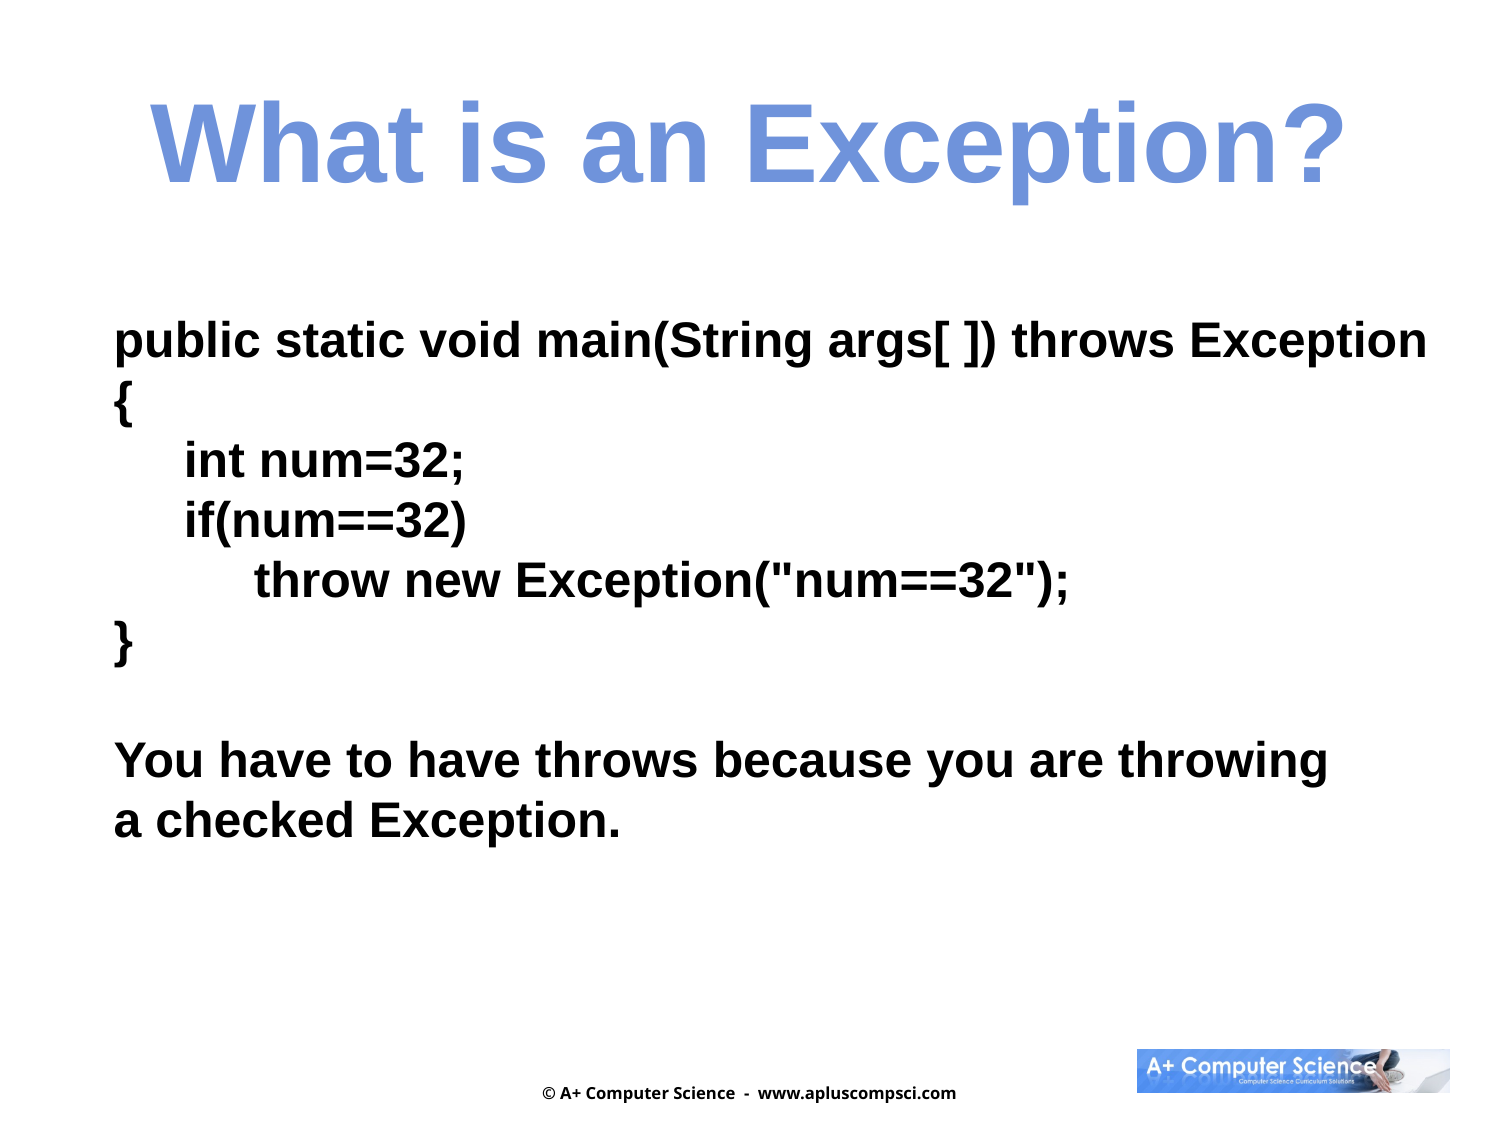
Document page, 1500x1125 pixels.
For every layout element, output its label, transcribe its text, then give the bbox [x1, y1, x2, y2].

picture [1137, 1049, 1450, 1093]
text_box public static void main(String args[ ]) throws Exception { int num=32; if(num==32) throw new Exception("num==32"); } You have to have throws because you are throwing a checked Exception. [99, 299, 1444, 855]
text_box What is an Exception? [0, 62, 1500, 213]
footer © A+ Computer Science - www.apluscompsci.com [512, 1024, 988, 1101]
